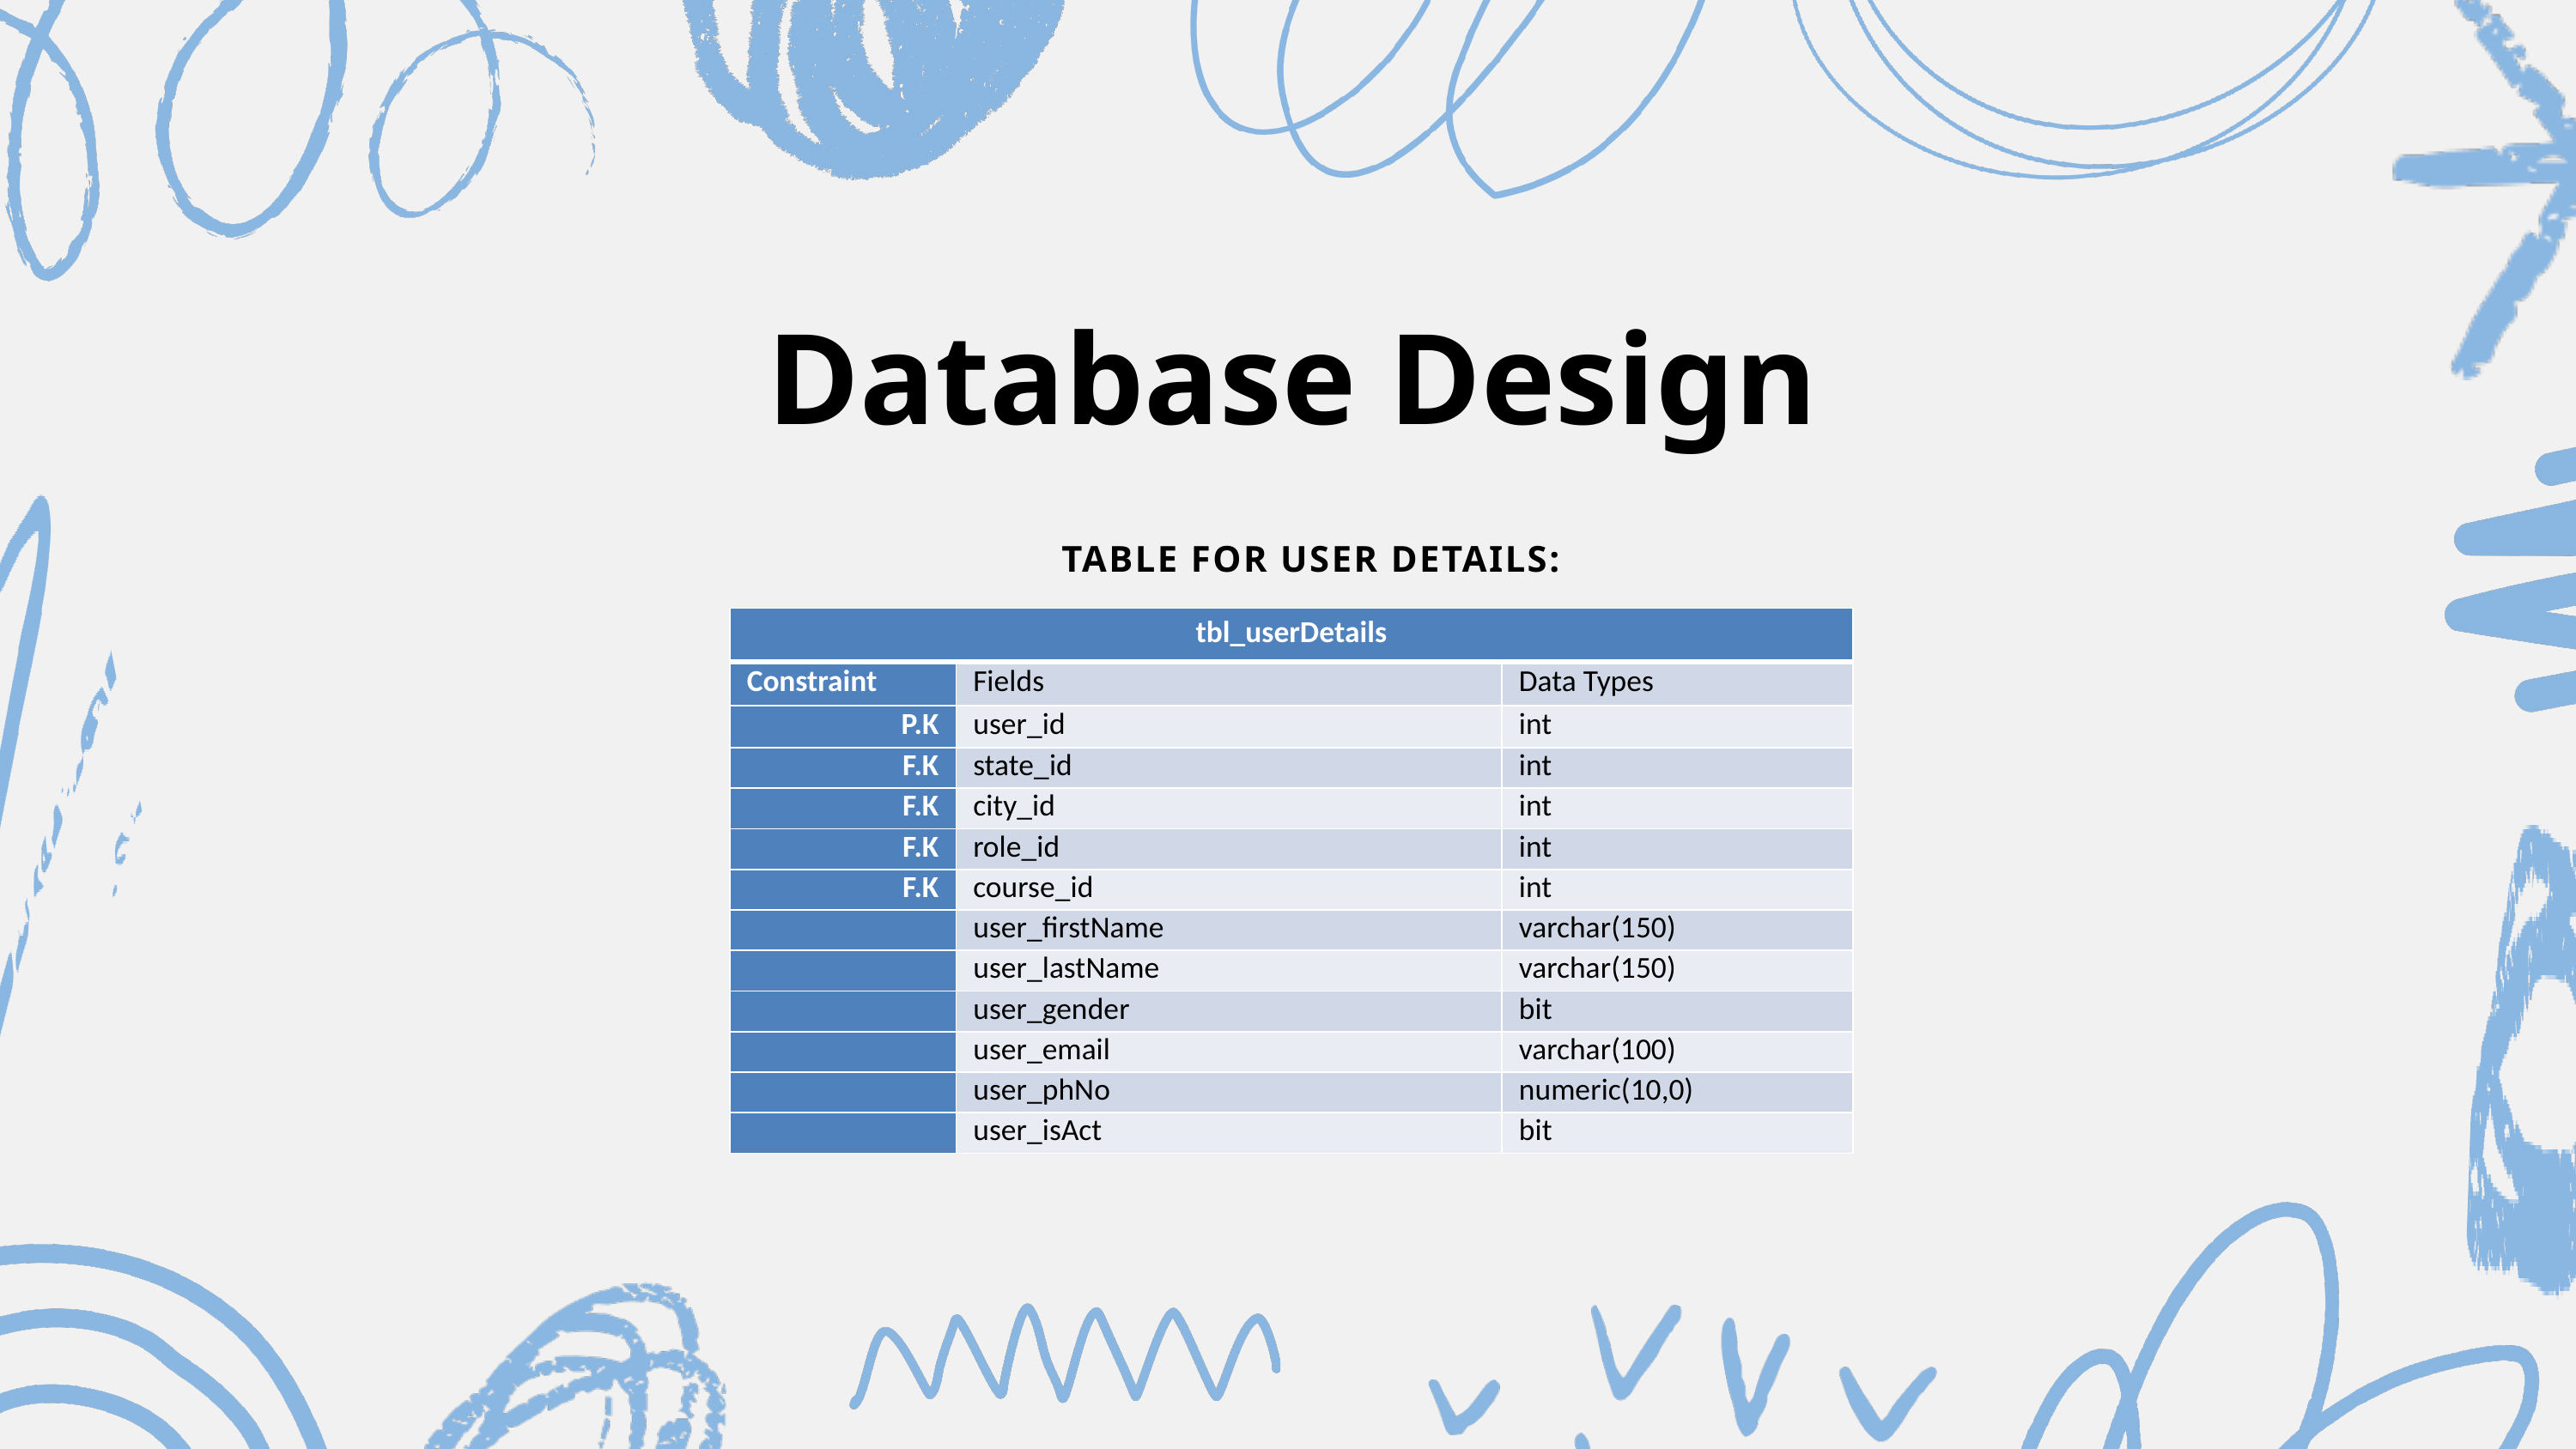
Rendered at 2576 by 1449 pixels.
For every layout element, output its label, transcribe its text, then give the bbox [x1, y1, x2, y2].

table_cell F.K [731, 749, 956, 787]
table_cell [731, 951, 956, 991]
table_cell F.K [731, 789, 956, 828]
table_header tbl_userDetails [731, 609, 1852, 659]
table_cell course_id [957, 870, 1501, 909]
text_box [680, 0, 1089, 183]
table_cell [731, 911, 956, 949]
text_box [2391, 0, 2576, 380]
text_box [2464, 822, 2576, 1302]
table_cell user_phNo [957, 1073, 1501, 1112]
table_cell P.K [731, 706, 956, 747]
table_cell F.K [731, 870, 956, 909]
table_cell user_isAct [957, 1113, 1501, 1153]
text_box [361, 1280, 726, 1449]
text_box [0, 333, 181, 1046]
table_cell [731, 1113, 956, 1153]
text_box [1428, 1303, 2002, 1449]
table_cell int [1503, 789, 1852, 828]
text_box [0, 0, 596, 282]
text_box [1818, 0, 2391, 183]
text_box TABLE FOR USER DETAILS: [850, 530, 1771, 579]
table_cell [731, 1073, 956, 1112]
text_box [0, 1213, 362, 1449]
table_cell Data Types [1503, 664, 1852, 705]
table_cell Fields [957, 664, 1501, 705]
table_cell int [1503, 829, 1852, 869]
table_cell [731, 991, 956, 1031]
table_cell varchar(100) [1503, 1033, 1852, 1071]
table_cell int [1503, 749, 1852, 787]
table_cell state_id [957, 749, 1501, 787]
table_cell F.K [731, 829, 956, 869]
table_cell varchar(150) [1503, 911, 1852, 949]
table_cell bit [1503, 1113, 1852, 1153]
table_cell user_firstName [957, 911, 1501, 949]
text_box [1043, 0, 1818, 200]
text_box Database Design [586, 328, 1998, 450]
table_cell user_id [957, 706, 1501, 747]
text_box [849, 1303, 1281, 1410]
table_cell user_lastName [957, 951, 1501, 991]
table_cell user_gender [957, 991, 1501, 1031]
table_cell int [1503, 870, 1852, 909]
table_cell user_email [957, 1033, 1501, 1071]
table_cell Constraint [731, 664, 956, 705]
table_cell int [1503, 706, 1852, 747]
text_box [2002, 1202, 2576, 1449]
table_cell numeric(10,0) [1503, 1073, 1852, 1112]
table_cell bit [1503, 991, 1852, 1031]
table_cell [731, 1033, 956, 1071]
table_cell varchar(150) [1503, 951, 1852, 991]
table_cell role_id [957, 829, 1501, 869]
table_cell city_id [957, 789, 1501, 828]
text_box [2431, 380, 2576, 822]
